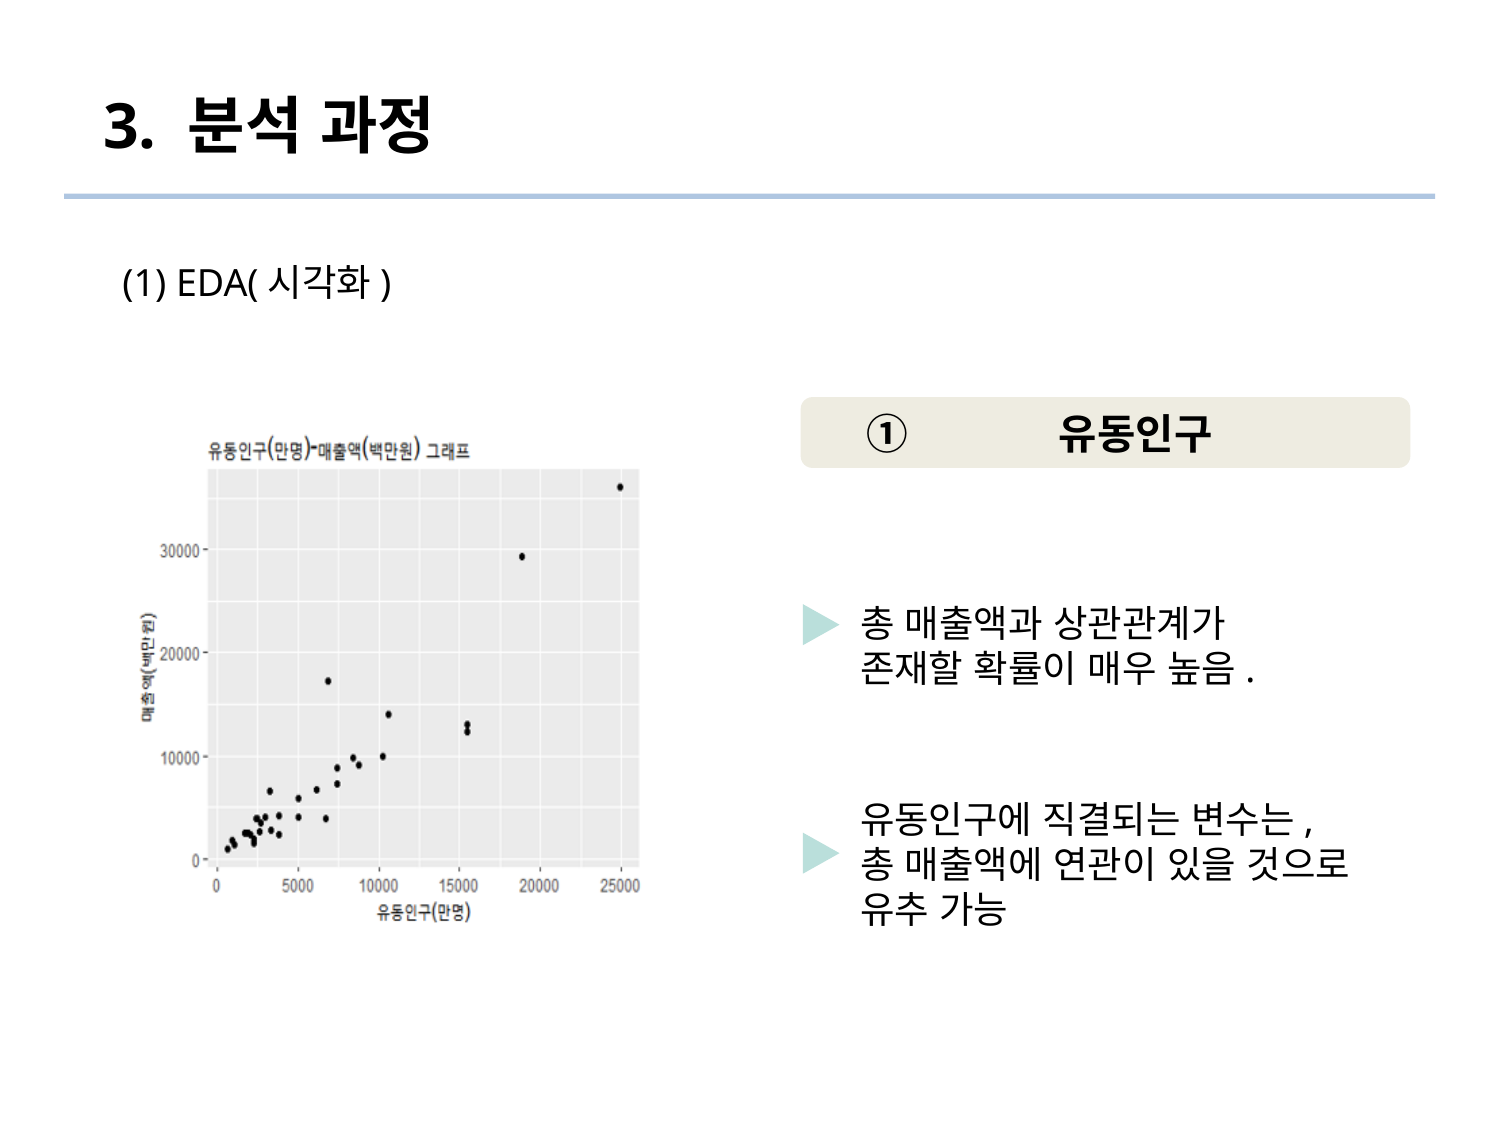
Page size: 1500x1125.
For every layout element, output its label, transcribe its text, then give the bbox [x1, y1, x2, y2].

text_box [800, 830, 842, 876]
text_box 유동인구에 직결되는 변수는, 총 매출액에 연관이 있을 것으로 유추 가능 [845, 788, 1374, 938]
picture [126, 408, 679, 952]
text_box ① 유동인구 [800, 397, 1411, 468]
text_box 3. 분석 과정 [88, 78, 656, 168]
text_box [800, 602, 842, 648]
text_box (1) EDA(시각화) [107, 251, 1360, 311]
text_box 총 매출액과 상관관계가 존재할 확률이 매우 높음. [845, 592, 1455, 697]
